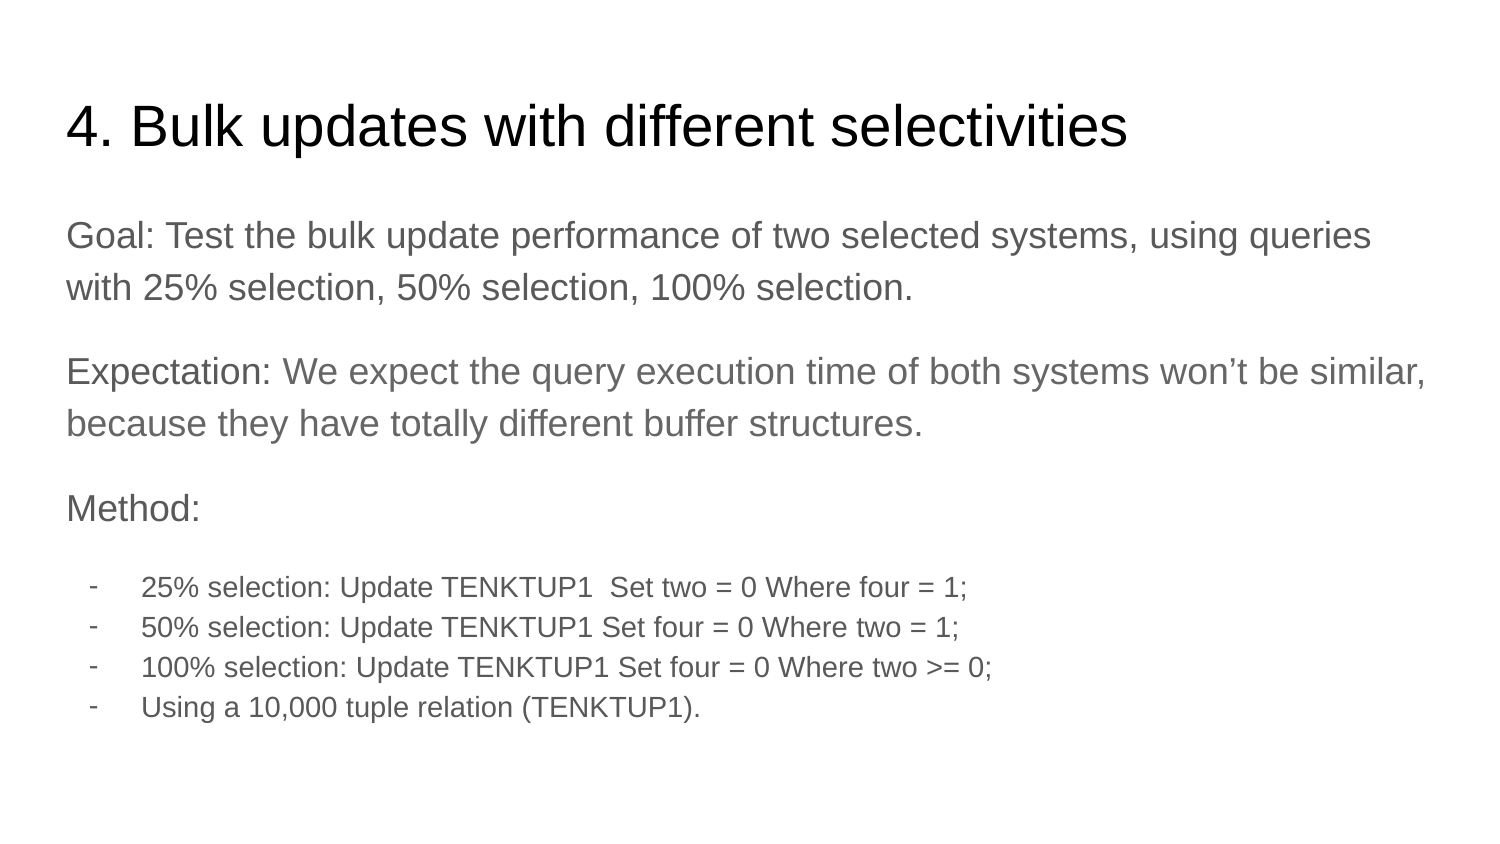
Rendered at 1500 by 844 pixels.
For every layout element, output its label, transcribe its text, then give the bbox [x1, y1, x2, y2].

title 4. Bulk updates with different selectivities [51, 72, 1449, 167]
list Goal: Test the bulk update performance of two selected systems, using queries with 25% selection, 50% selection, 100% selection. Expectation: We expect the query execution time of both systems won’t be similar, because they have totally different buffer structures. Method: 25% selection: Update TENKTUP1 Set two = 0 Where four = 1; 50% selection: Update TENKTUP1 Set four = 0 Where two = 1; 100% selection: Update TENKTUP1 Set four = 0 Where two >= 0; Using a 10,000 tuple relation (TENKTUP1). [51, 189, 1449, 750]
